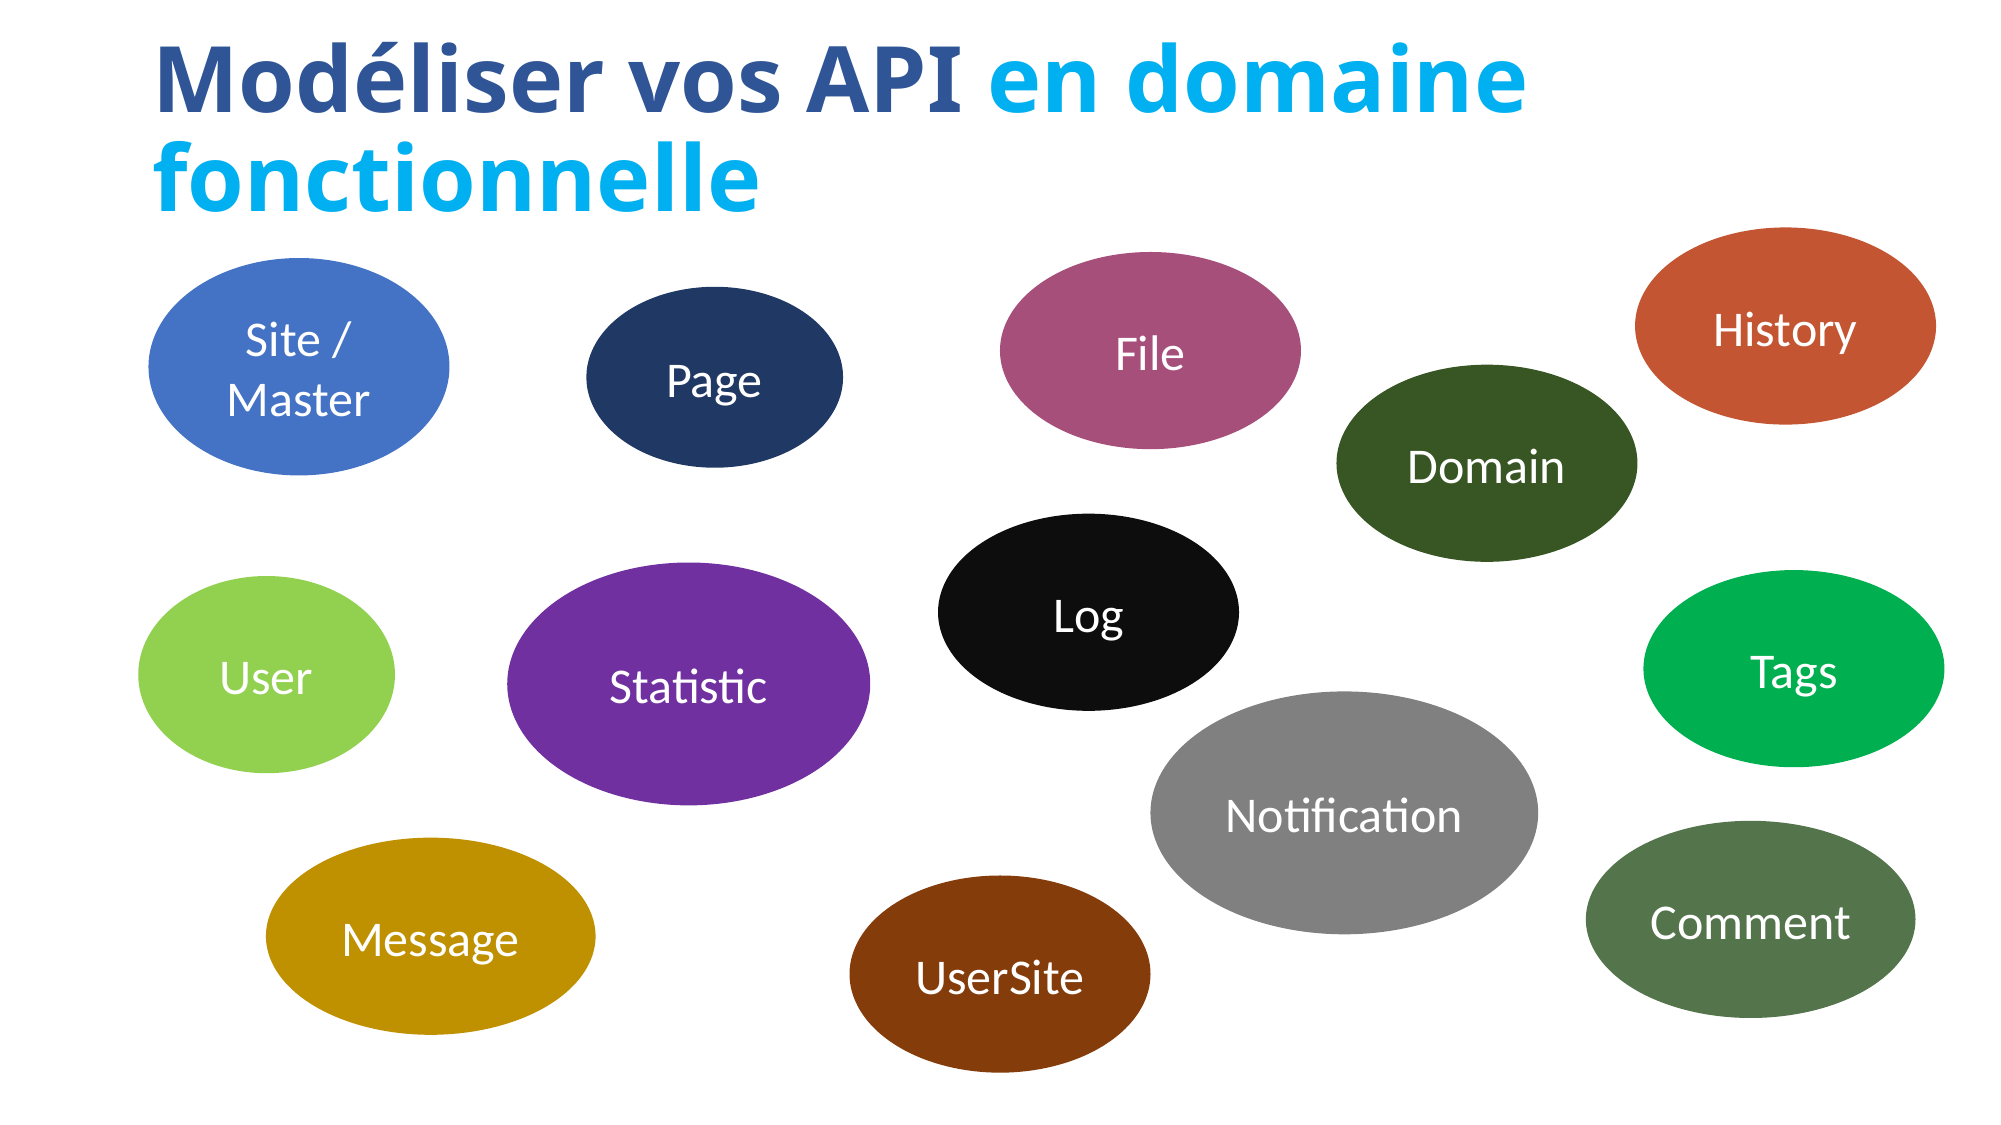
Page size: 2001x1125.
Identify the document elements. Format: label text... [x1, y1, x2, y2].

text_box UserSite [848, 874, 1152, 1074]
text_box Notification [1149, 690, 1540, 936]
text_box Site / Master [147, 256, 451, 477]
text_box Statistic [506, 561, 872, 807]
title Modéliser vos API en domaine fonctionnelle [137, 23, 1863, 241]
text_box File [998, 250, 1303, 451]
text_box Domain [1335, 363, 1639, 563]
text_box Comment [1584, 819, 1917, 1020]
text_box Tags [1642, 569, 1946, 769]
text_box User [137, 574, 396, 775]
text_box History [1634, 226, 1938, 426]
text_box Log [936, 512, 1241, 712]
text_box Page [585, 285, 845, 469]
text_box Message [264, 836, 597, 1036]
